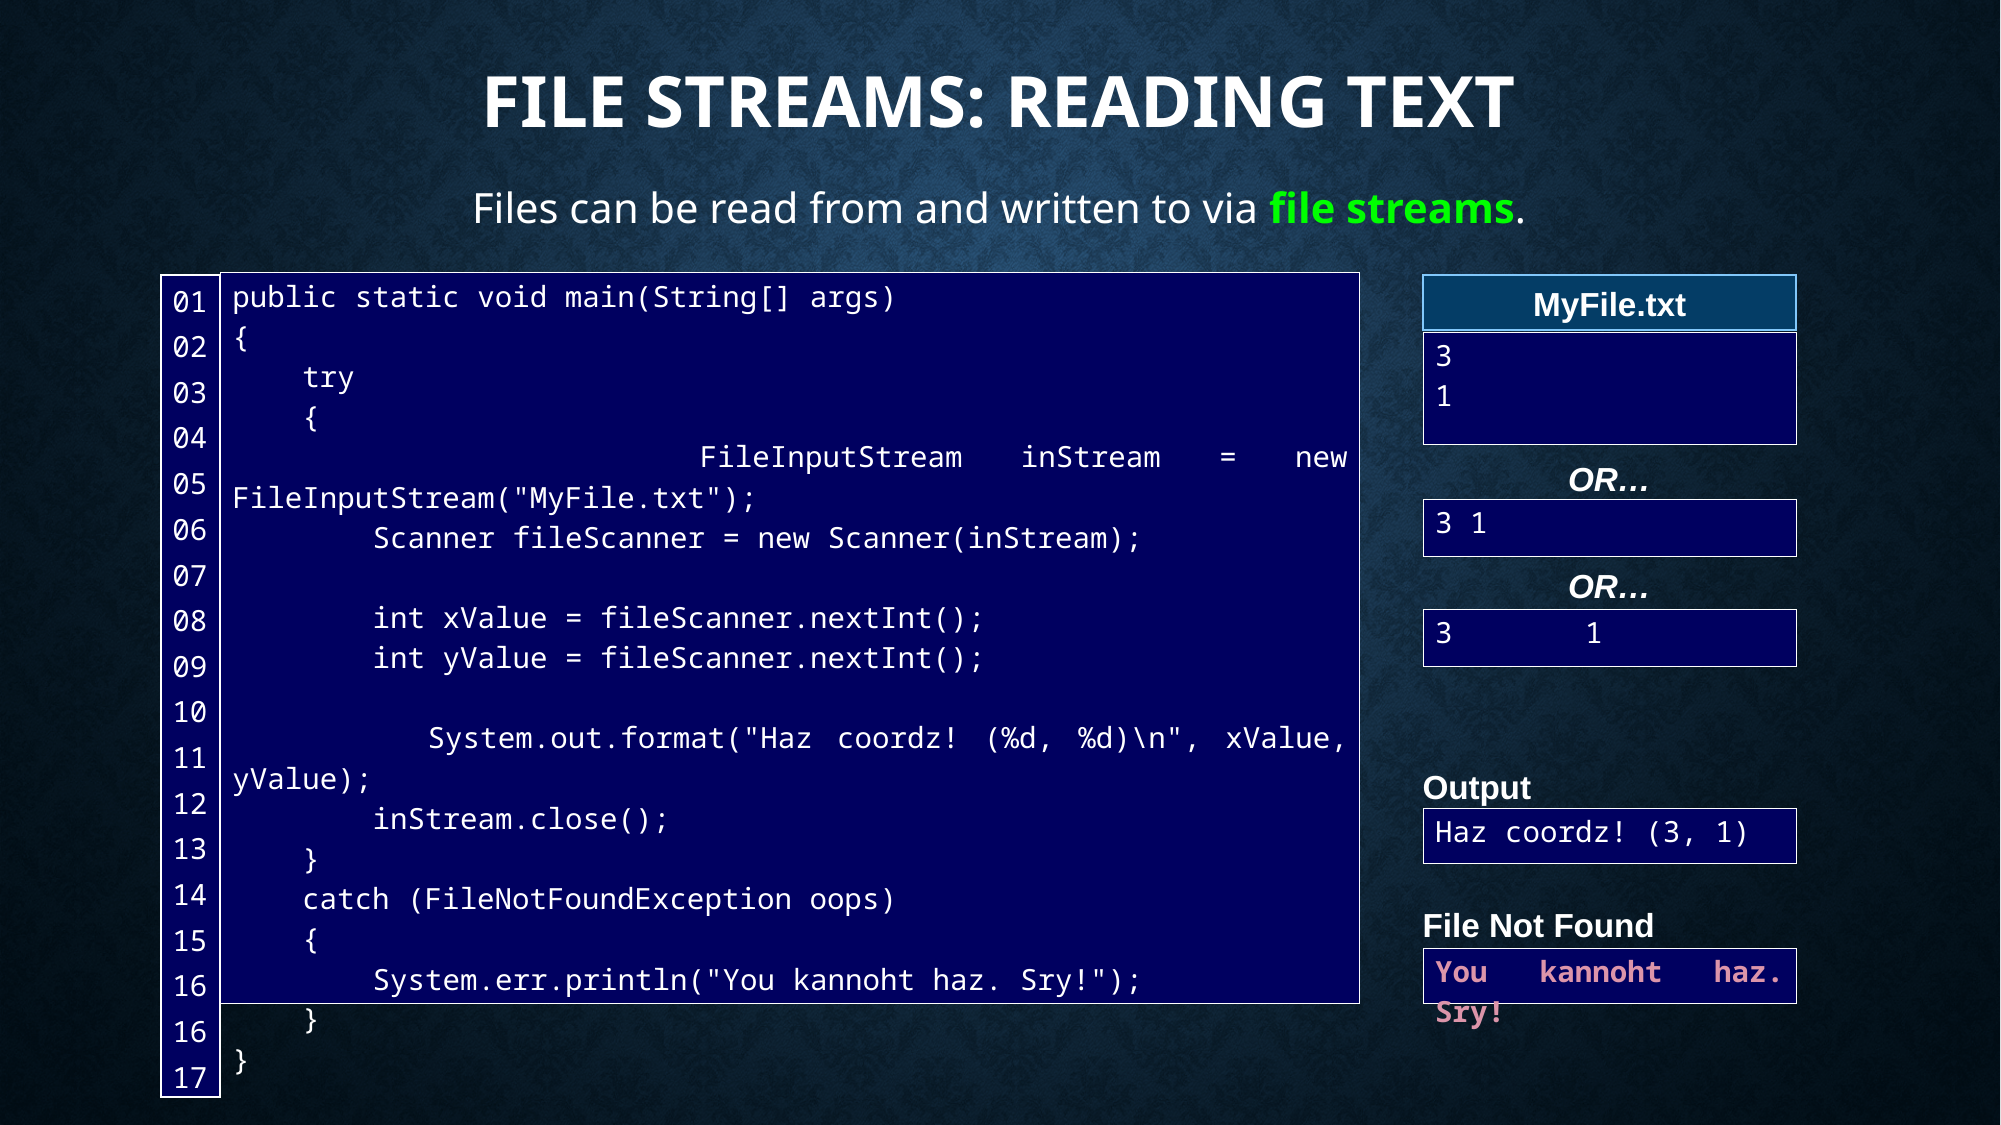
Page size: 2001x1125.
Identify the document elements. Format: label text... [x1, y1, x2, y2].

text_box You kannoht haz. Sry! [1423, 952, 1797, 1004]
text_box public static void main(String[] args) { try { FileInputStream inStream = new FileInputStream("MyFile.txt"); Scanner fileScanner = new Scanner(inStream); int xValue = fileScanner.nextInt(); int yValue = fileScanner.nextInt(); System.out.format("Haz coordz! (%d, %d)\n", xValue, yValue); inStream.close(); } catch (FileNotFoundException oops) { System.err.println("You kannoht haz. Sry!"); } } [220, 272, 1360, 1004]
title File Streams: Reading Text [149, 53, 1849, 156]
text_box MyFile.txt [1423, 275, 1797, 330]
text_box OR… [1538, 450, 1681, 505]
text_box Haz coordz! (3, 1) [1423, 808, 1797, 864]
text_box 3 1 [1423, 609, 1797, 667]
text_box File Not Found [1407, 897, 1797, 952]
text_box 3 1 [1423, 499, 1797, 557]
text_box Output [1407, 758, 1550, 814]
table_header 01 02 03 04 05 06 07 08 09 10 11 12 13 14 15 16 16 17 [162, 276, 219, 1096]
list Files can be read from and written to via file streams. [149, 164, 1849, 254]
text_box 3 1 [1423, 332, 1797, 445]
text_box OR… [1538, 557, 1681, 613]
